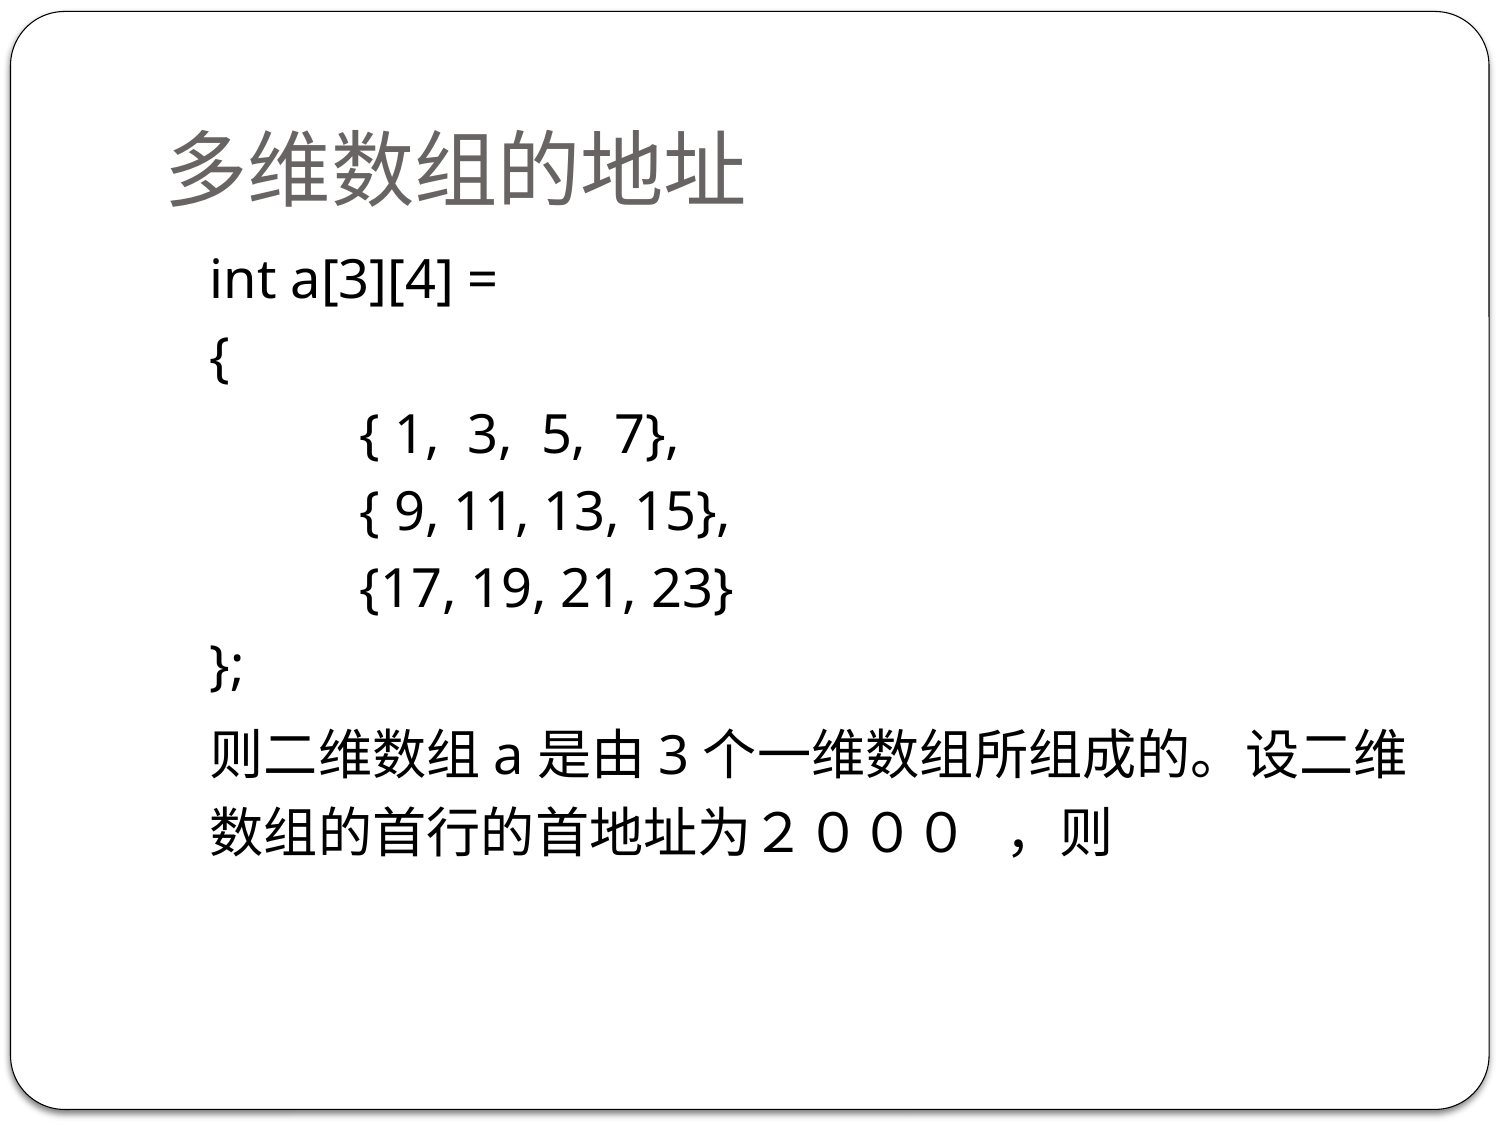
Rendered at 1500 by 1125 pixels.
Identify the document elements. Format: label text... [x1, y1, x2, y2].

list int a[3][4] = { { 1, 3, 5, 7}, { 9, 11, 13, 15}, {17, 19, 21, 23} }; 则二维数组a是由3个一维数组所组成的。设二维数组的首行的首地址为２０００ ，则 [150, 237, 1425, 988]
title 多维数组的地址 [150, 45, 1425, 233]
